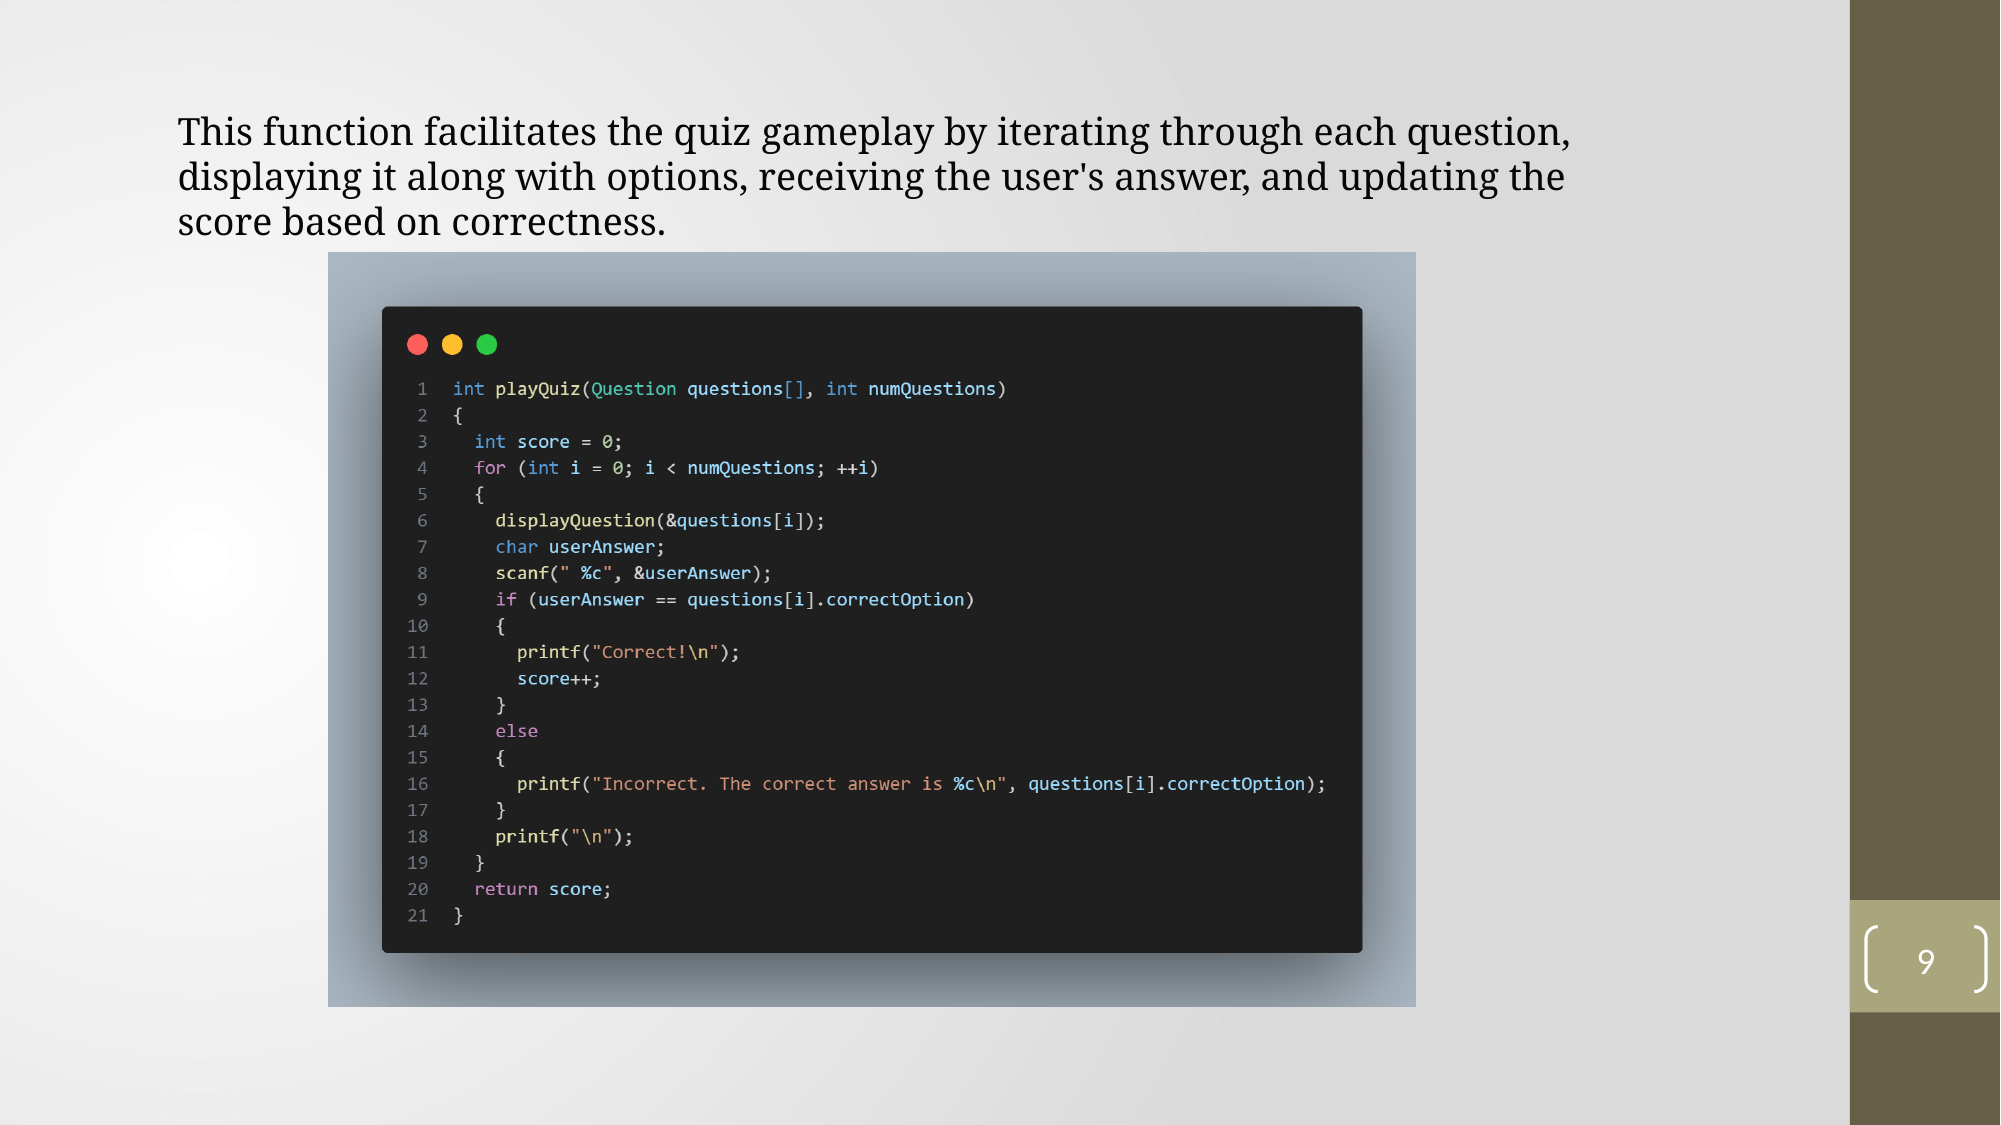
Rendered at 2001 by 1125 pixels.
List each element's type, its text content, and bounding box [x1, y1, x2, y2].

picture [327, 252, 1417, 1008]
slide_number 9 [1864, 925, 1988, 994]
text_box This function facilitates the quiz gameplay by iterating through each question, displaying it along with options, receiving the user's answer, and updating the score based on correctness. [162, 55, 1683, 251]
